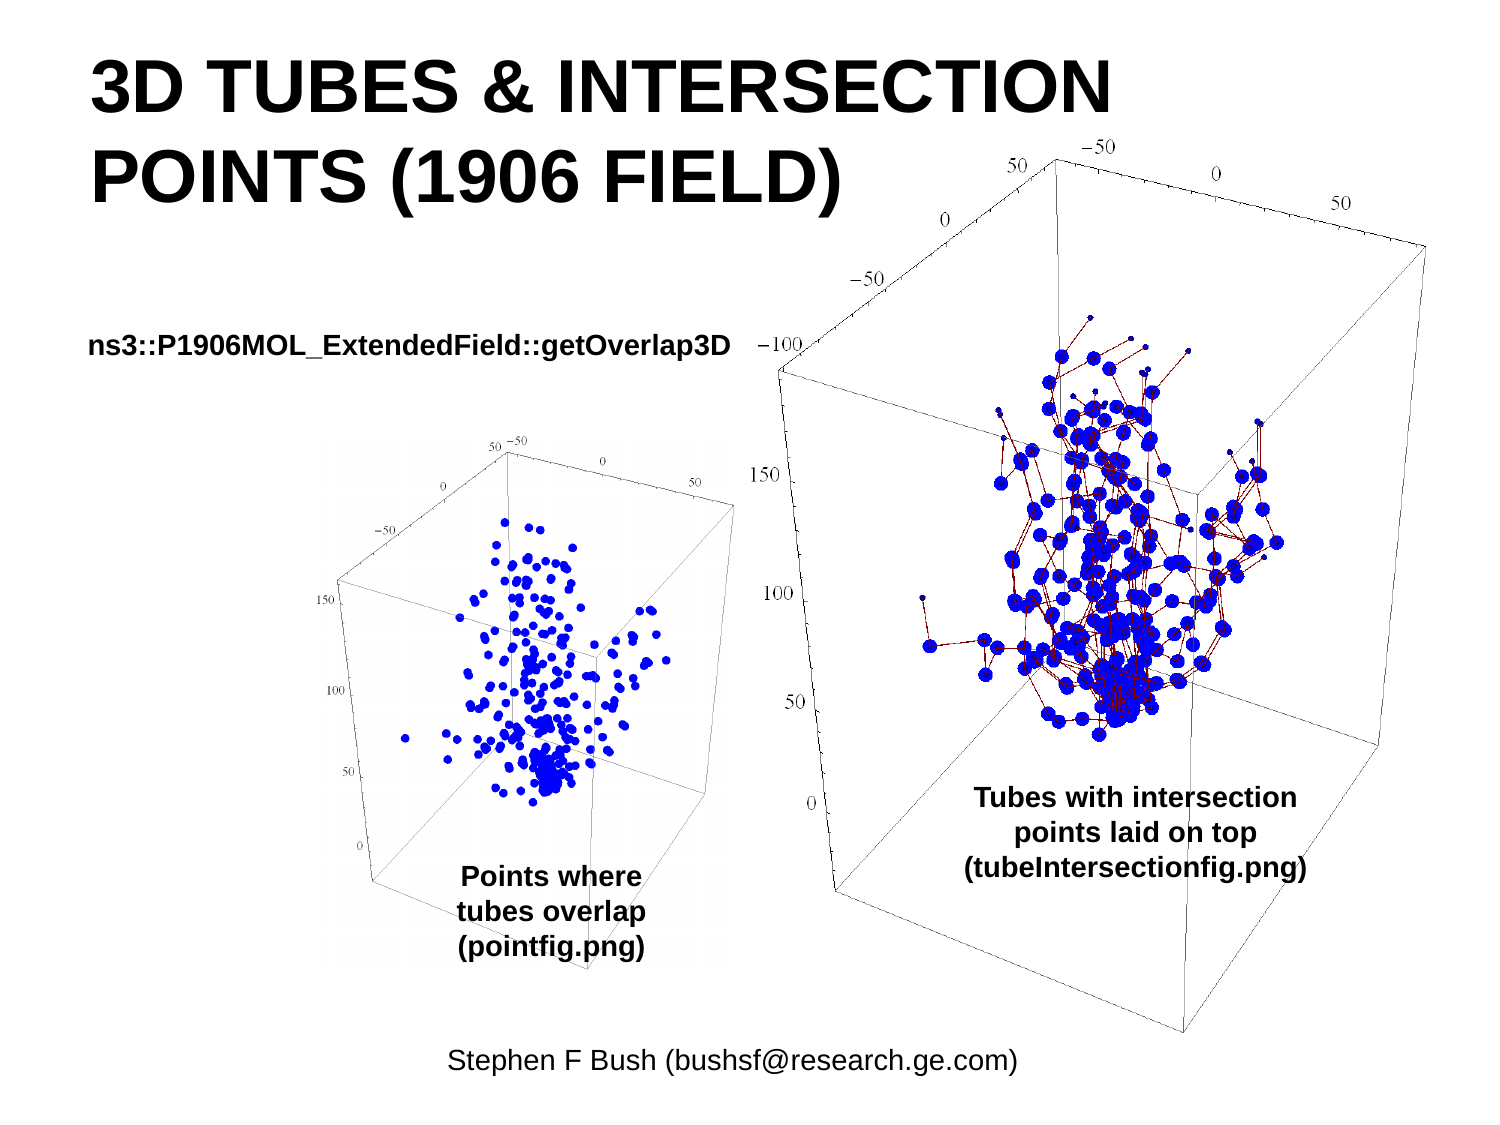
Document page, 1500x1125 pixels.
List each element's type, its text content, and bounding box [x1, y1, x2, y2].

title 3D TUBES & INTERSECTION POINTS (1906 FIELD) [75, 45, 1425, 233]
picture [748, 132, 1426, 1035]
text_box ns3::P1906MOL_ExtendedField::getOverlap3D [72, 319, 743, 369]
picture [314, 433, 734, 971]
text_box Stephen F Bush (bushsf@research.ge.com) [432, 1033, 1035, 1084]
